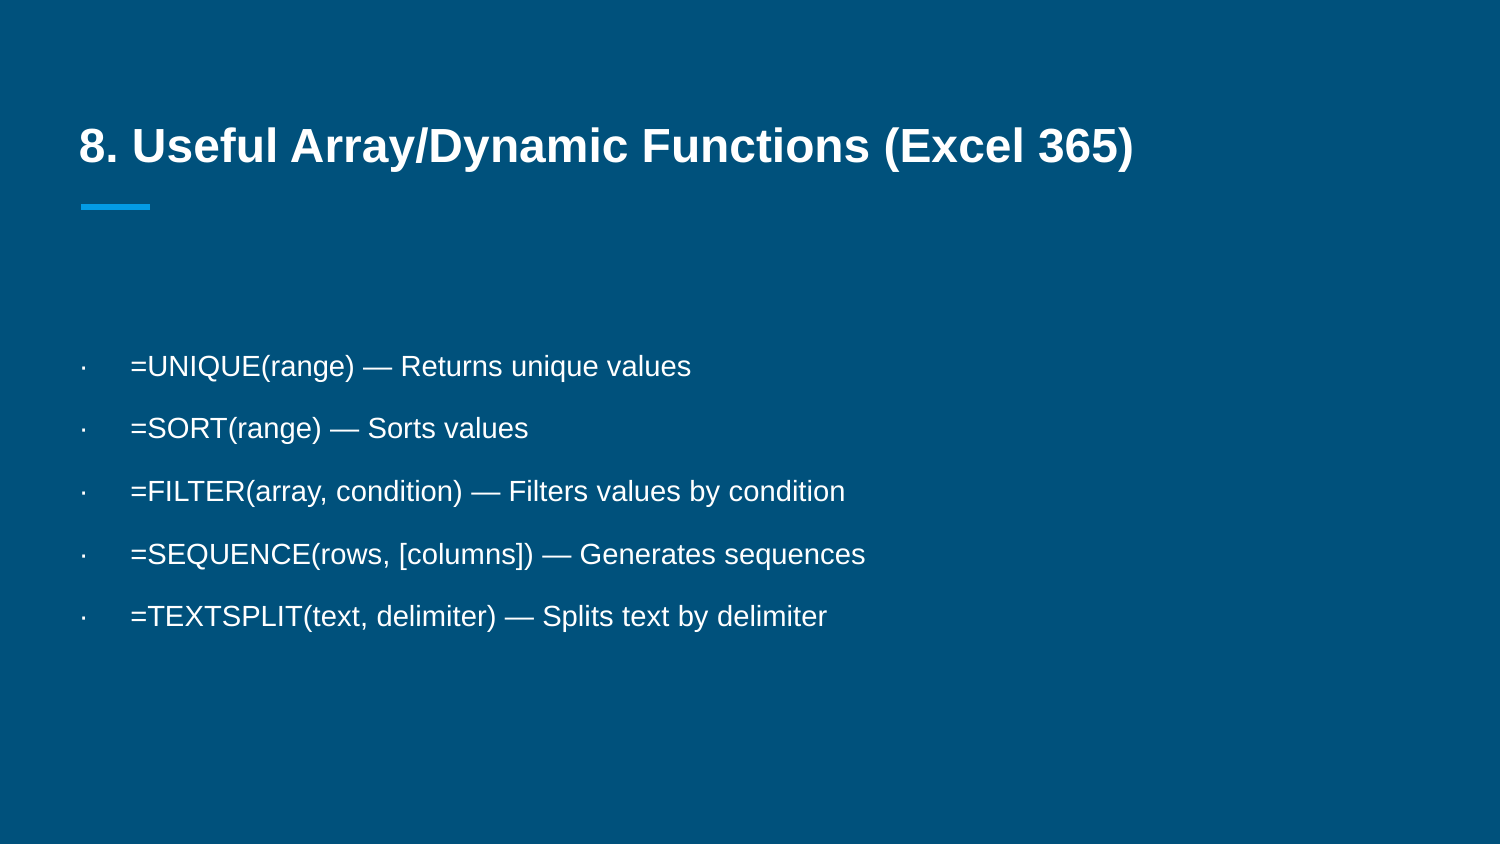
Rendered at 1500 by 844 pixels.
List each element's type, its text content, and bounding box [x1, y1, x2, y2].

list · =UNIQUE(range) — Returns unique values · =SORT(range) — Sorts values · =FILTER(array, condition) — Filters values by condition · =SEQUENCE(rows, [columns]) — Generates sequences · =TEXTSPLIT(text, delimiter) — Splits text by delimiter [63, 244, 1437, 750]
title 8. Useful Array/Dynamic Functions (Excel 365) [63, 75, 1437, 188]
